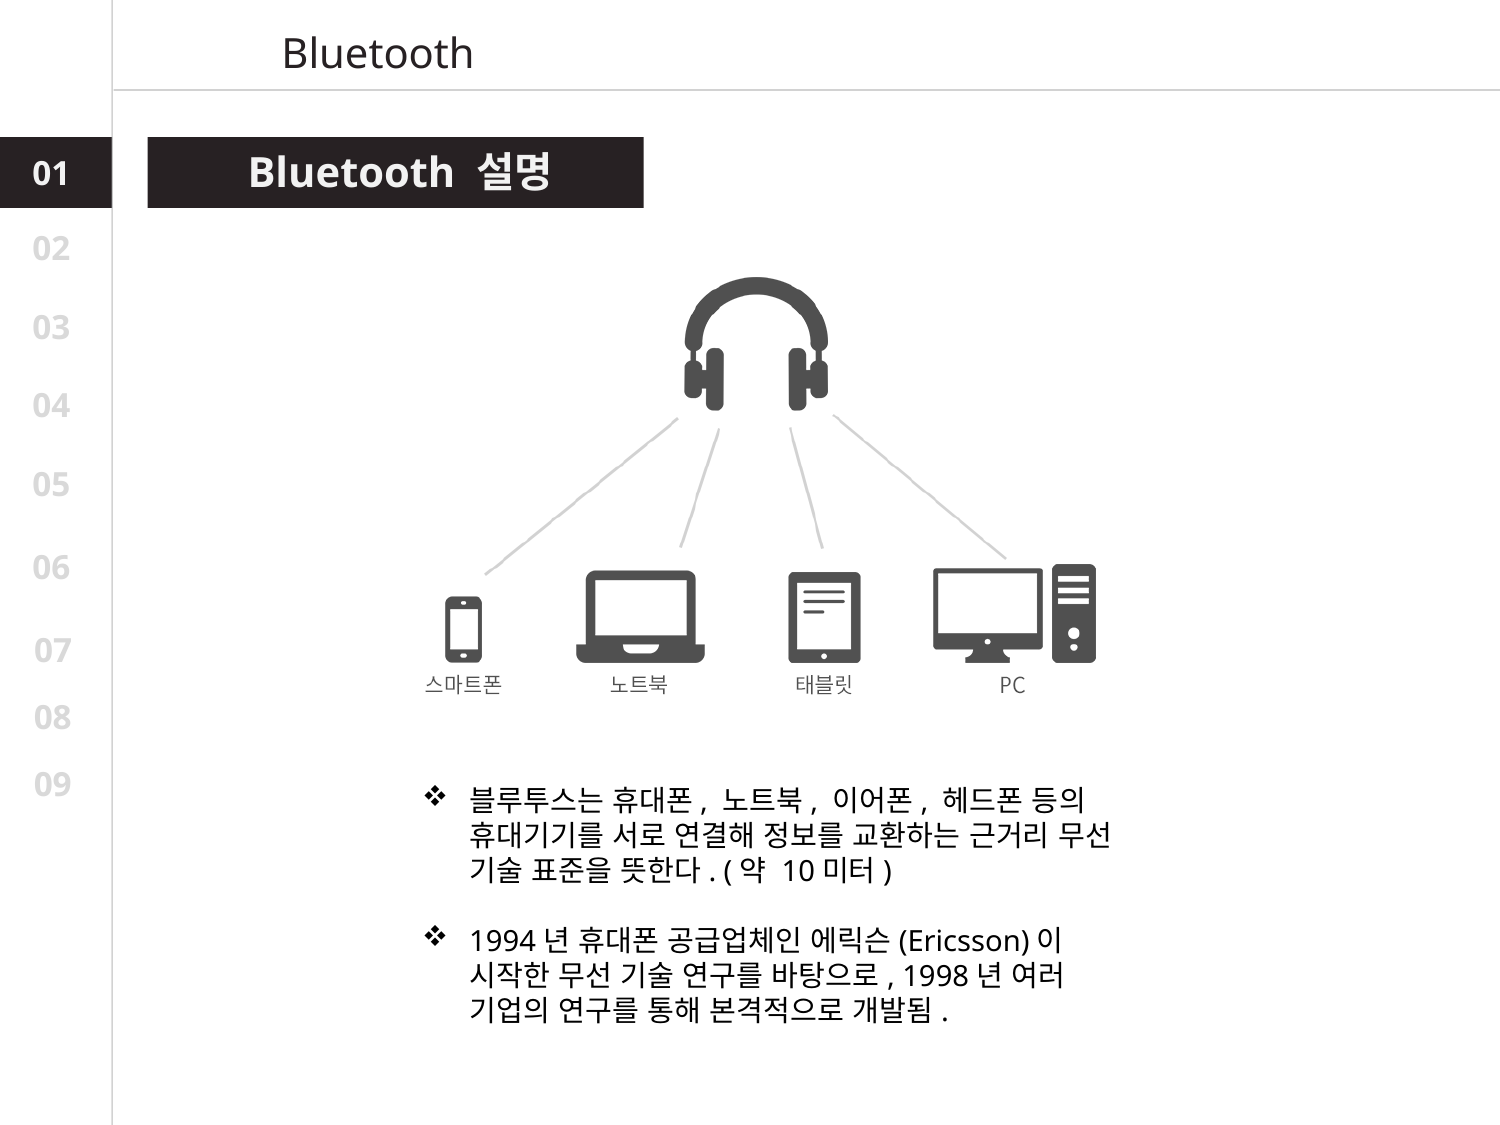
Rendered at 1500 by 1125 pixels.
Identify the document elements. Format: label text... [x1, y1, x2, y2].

text_box 07 [19, 621, 94, 677]
text_box 02 [17, 219, 92, 275]
text_box Bluetooth 설명 [205, 138, 596, 204]
text_box [0, 135, 107, 210]
text_box 06 [17, 538, 92, 594]
text_box 블루투스는 휴대폰, 노트북, 이어폰, 헤드폰 등의 휴대기기를 서로 연결해 정보를 교환하는 근거리 무선 기술 표준을 뜻한다. (약 10미터) 1994년 휴대폰 공급업체인 에릭슨(Ericsson)이 시작한 무선 기술 연구를 바탕으로, 1998년 여러 기업의 연구를 통해 본격적으로 개발됨. [407, 775, 1128, 1035]
text_box 09 [18, 756, 93, 811]
text_box [145, 135, 646, 210]
text_box 01 [17, 144, 107, 200]
text_box 05 [17, 456, 92, 511]
text_box Bluetooth [171, 19, 585, 84]
picture [359, 239, 1152, 720]
text_box 04 [17, 376, 92, 432]
text_box 08 [18, 688, 93, 744]
text_box 03 [17, 298, 92, 354]
